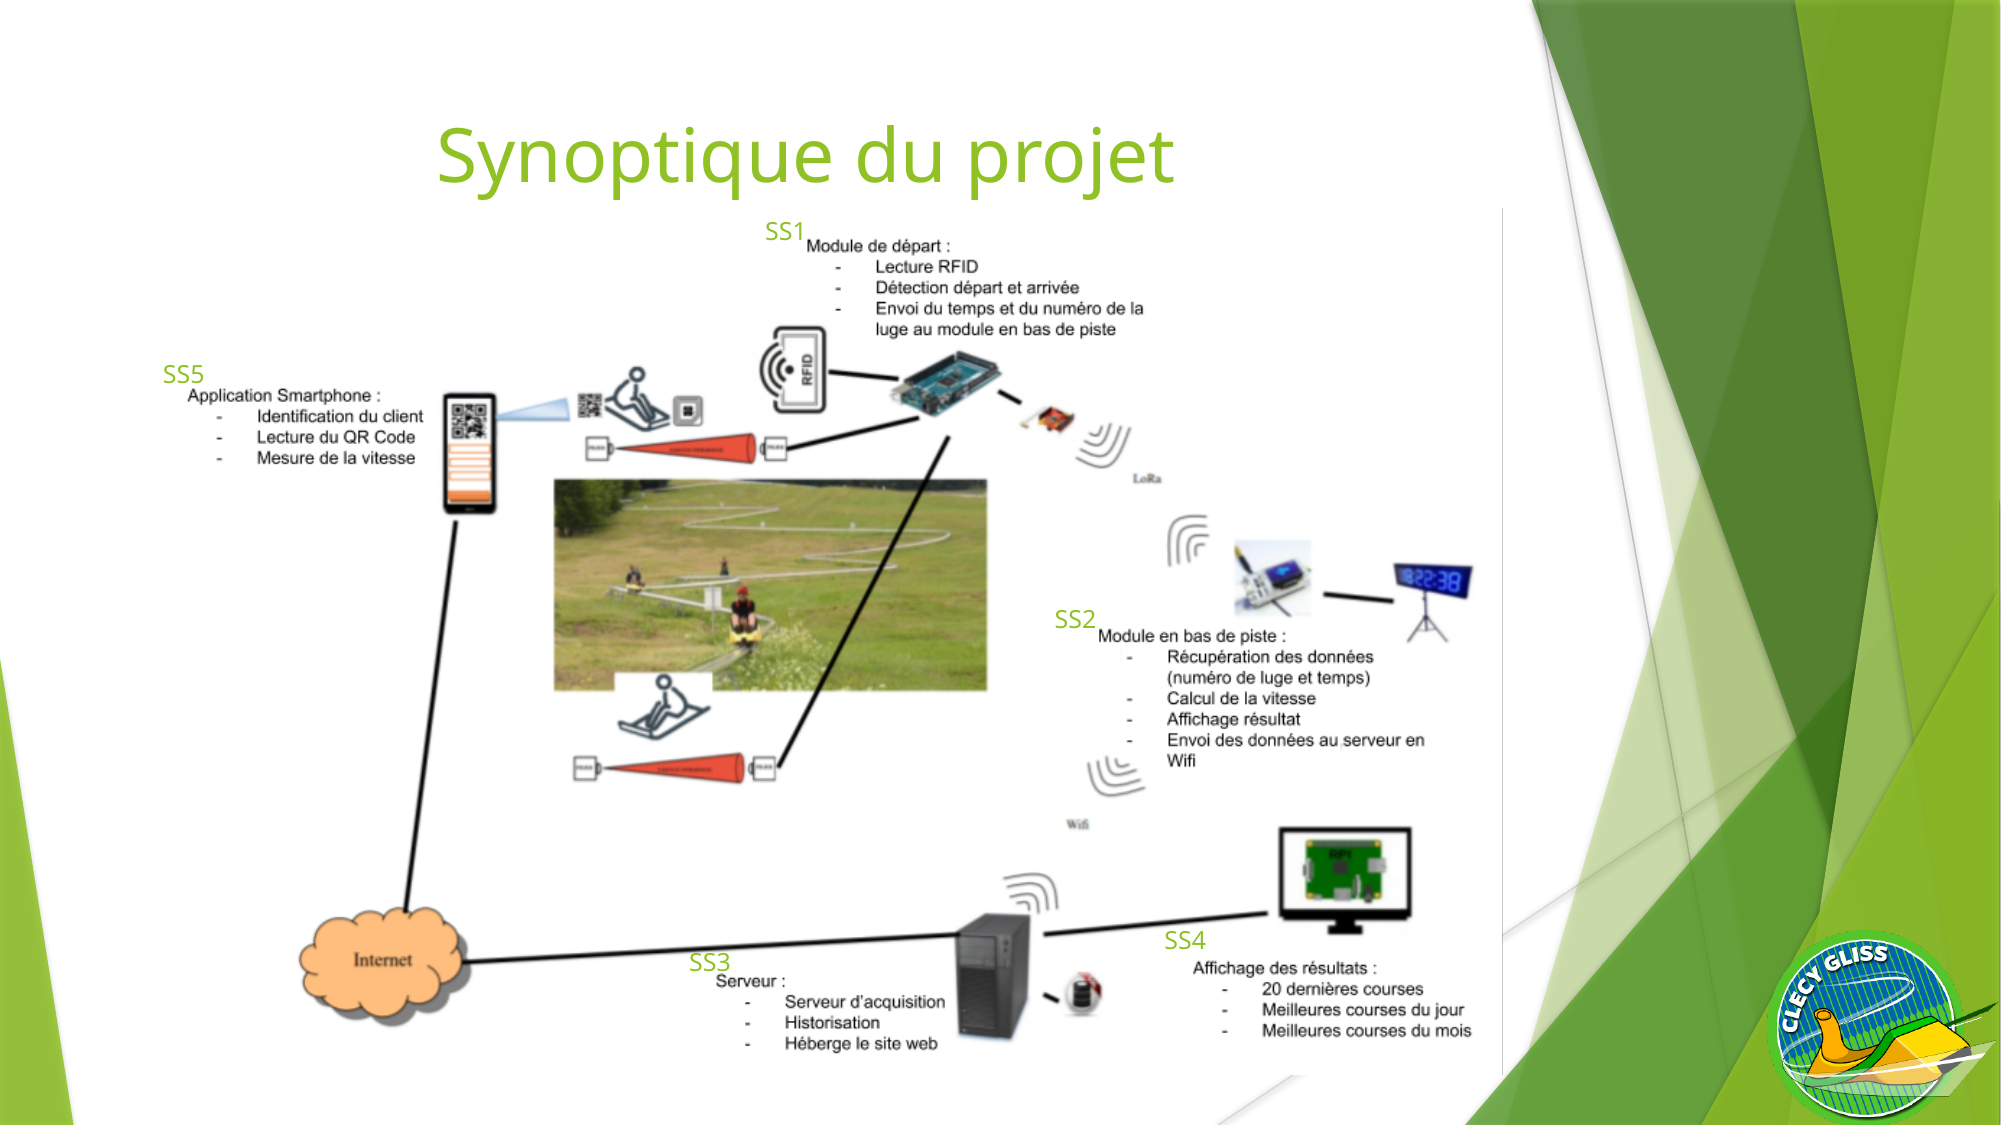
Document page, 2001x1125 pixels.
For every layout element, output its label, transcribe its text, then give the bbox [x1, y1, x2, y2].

picture [1715, 875, 2000, 1125]
text_box Synoptique du projet [111, 99, 1522, 317]
picture [174, 208, 1504, 1076]
text_box SS5 [148, 351, 169, 396]
